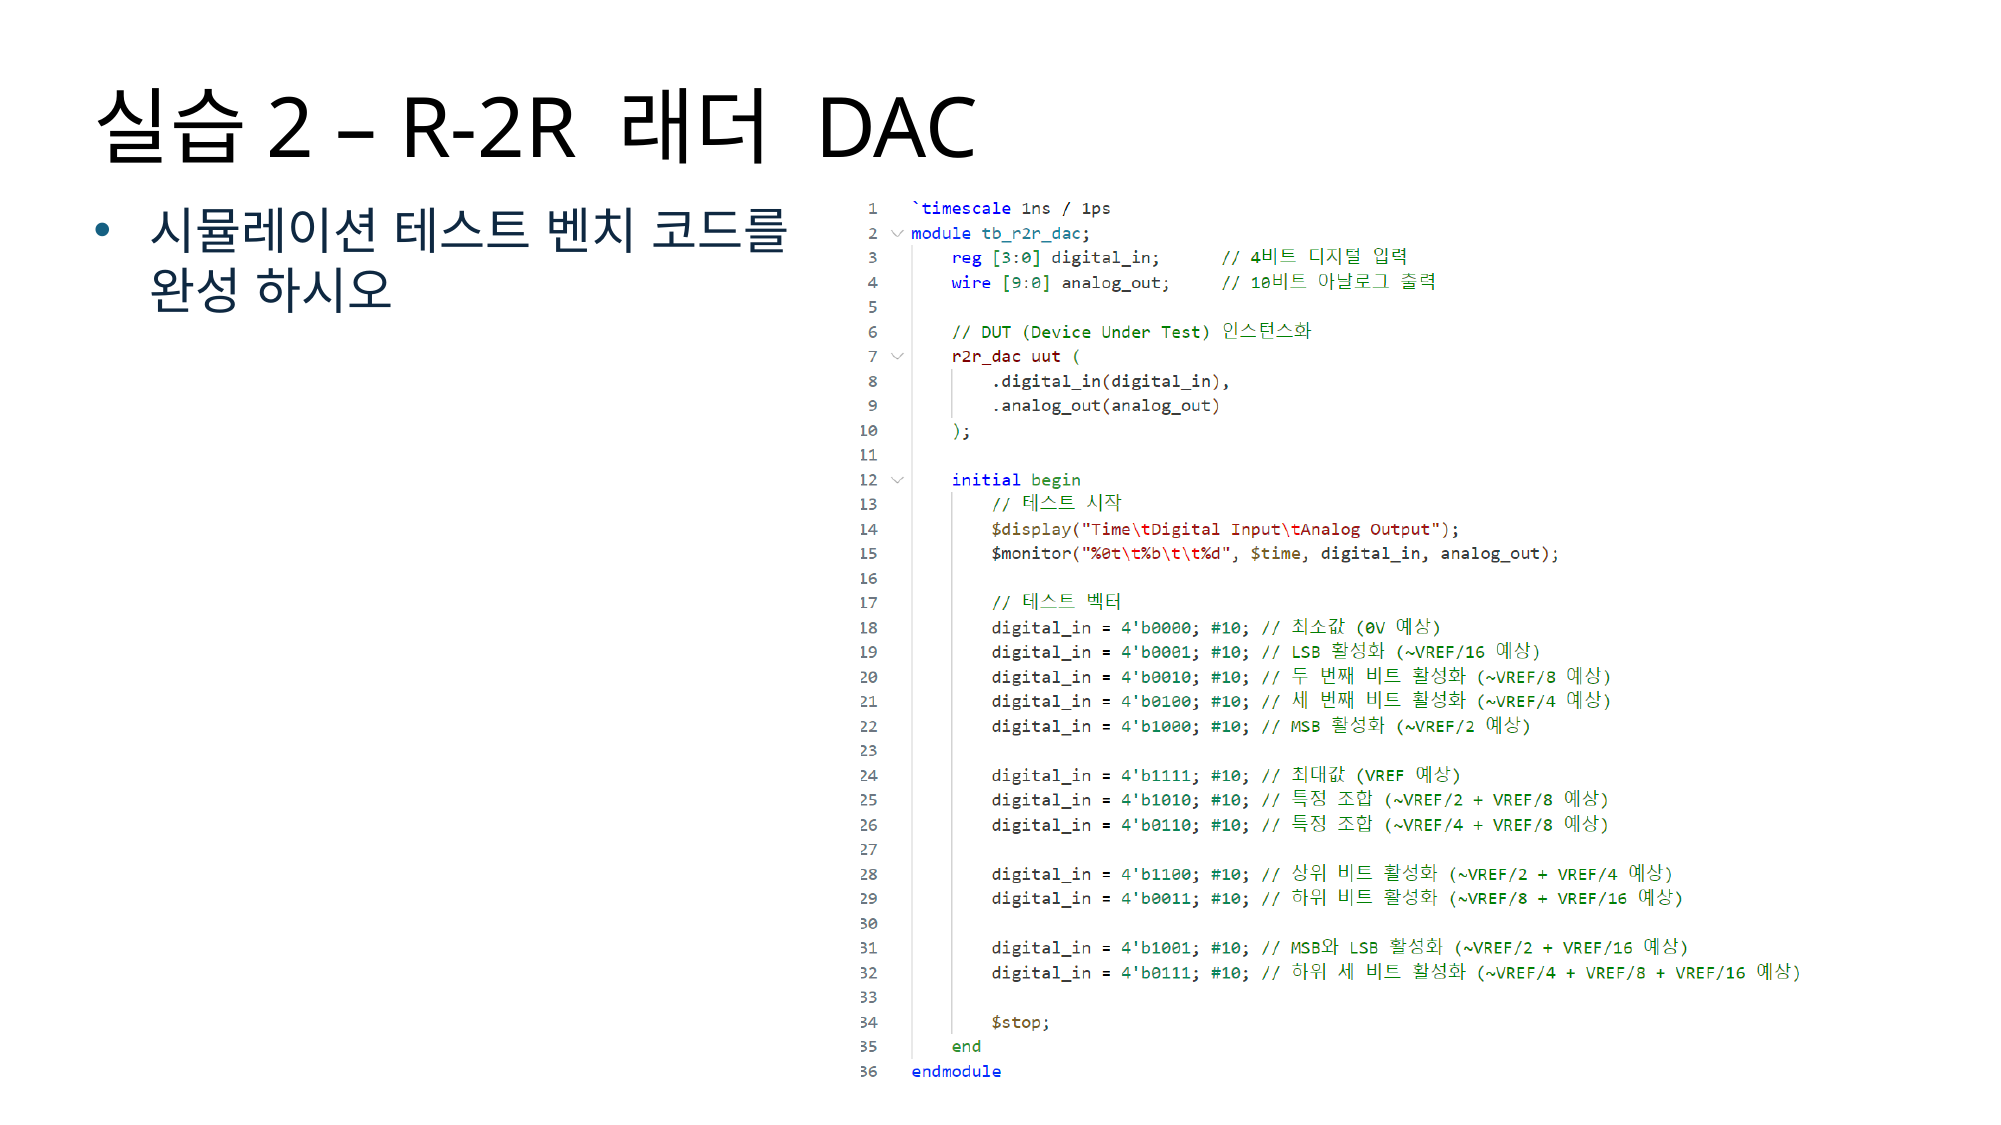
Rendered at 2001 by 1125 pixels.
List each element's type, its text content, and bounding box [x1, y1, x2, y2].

text_box 시뮬레이션 테스트 벤치 코드를 완성 하시오 [78, 192, 862, 1004]
title 실습2 – R-2R 래더 DAC [78, 78, 1955, 186]
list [861, 198, 1811, 1081]
